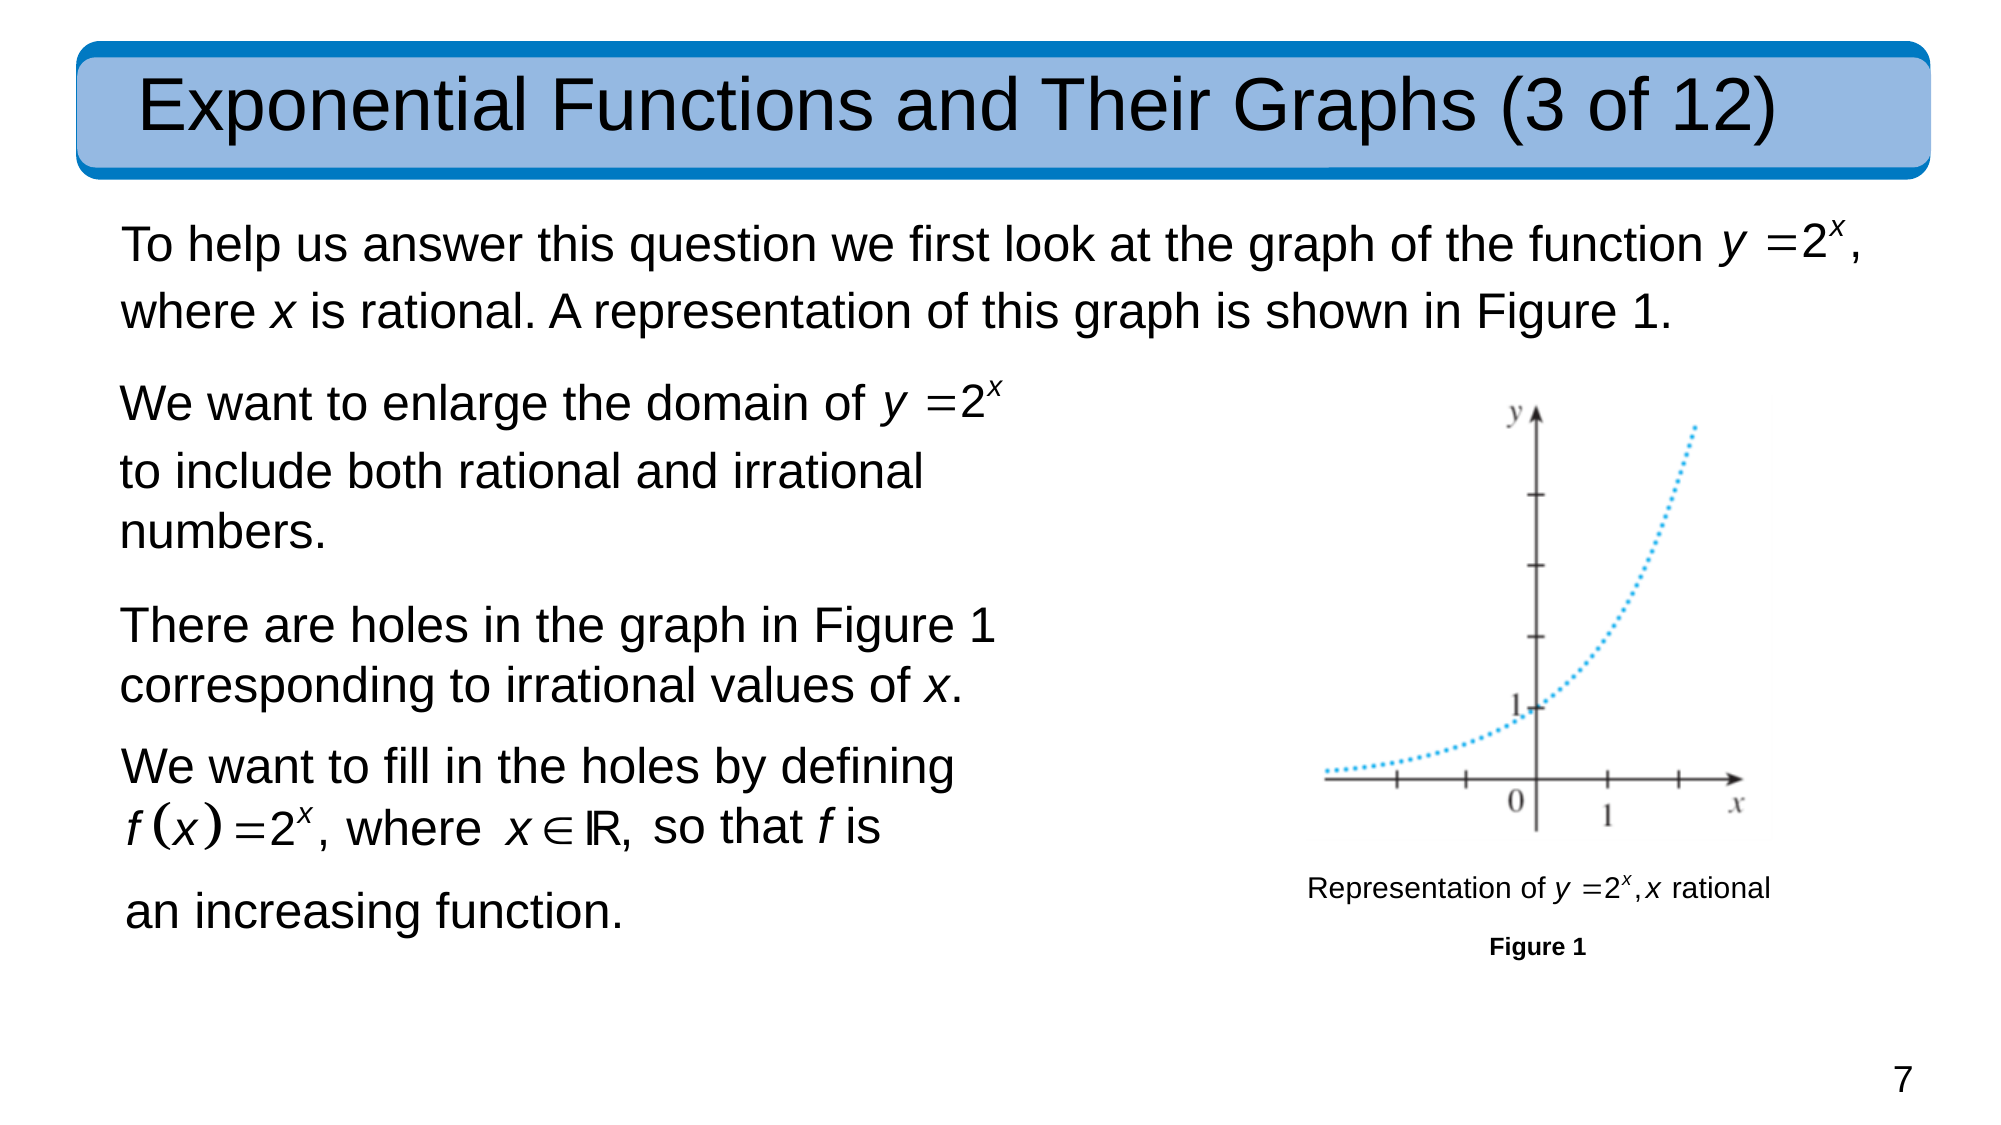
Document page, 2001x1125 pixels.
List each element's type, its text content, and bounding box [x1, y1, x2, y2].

list where [346, 802, 499, 854]
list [1306, 395, 1773, 841]
list We want to enlarge the domain of [119, 377, 878, 432]
list to include both rational and irrational numbers. There are holes in the graph in Figure 1 corresponding to irrational values of x. [119, 438, 1070, 730]
list an increasing function. [124, 885, 631, 941]
list To help us answer this question we first look at the graph of the function [120, 211, 1716, 270]
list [124, 795, 331, 868]
list where x is rational. A representation of this graph is shown in Figure 1. [120, 285, 1687, 342]
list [1717, 207, 1863, 272]
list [878, 368, 1008, 432]
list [1306, 867, 1773, 908]
title Exponential Functions and Their Graphs (3 of 12) [137, 65, 1863, 176]
list Figure 1 [1489, 933, 1642, 978]
list We want to fill in the holes by defining [120, 740, 966, 791]
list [501, 806, 635, 859]
list so that f is [653, 800, 898, 851]
